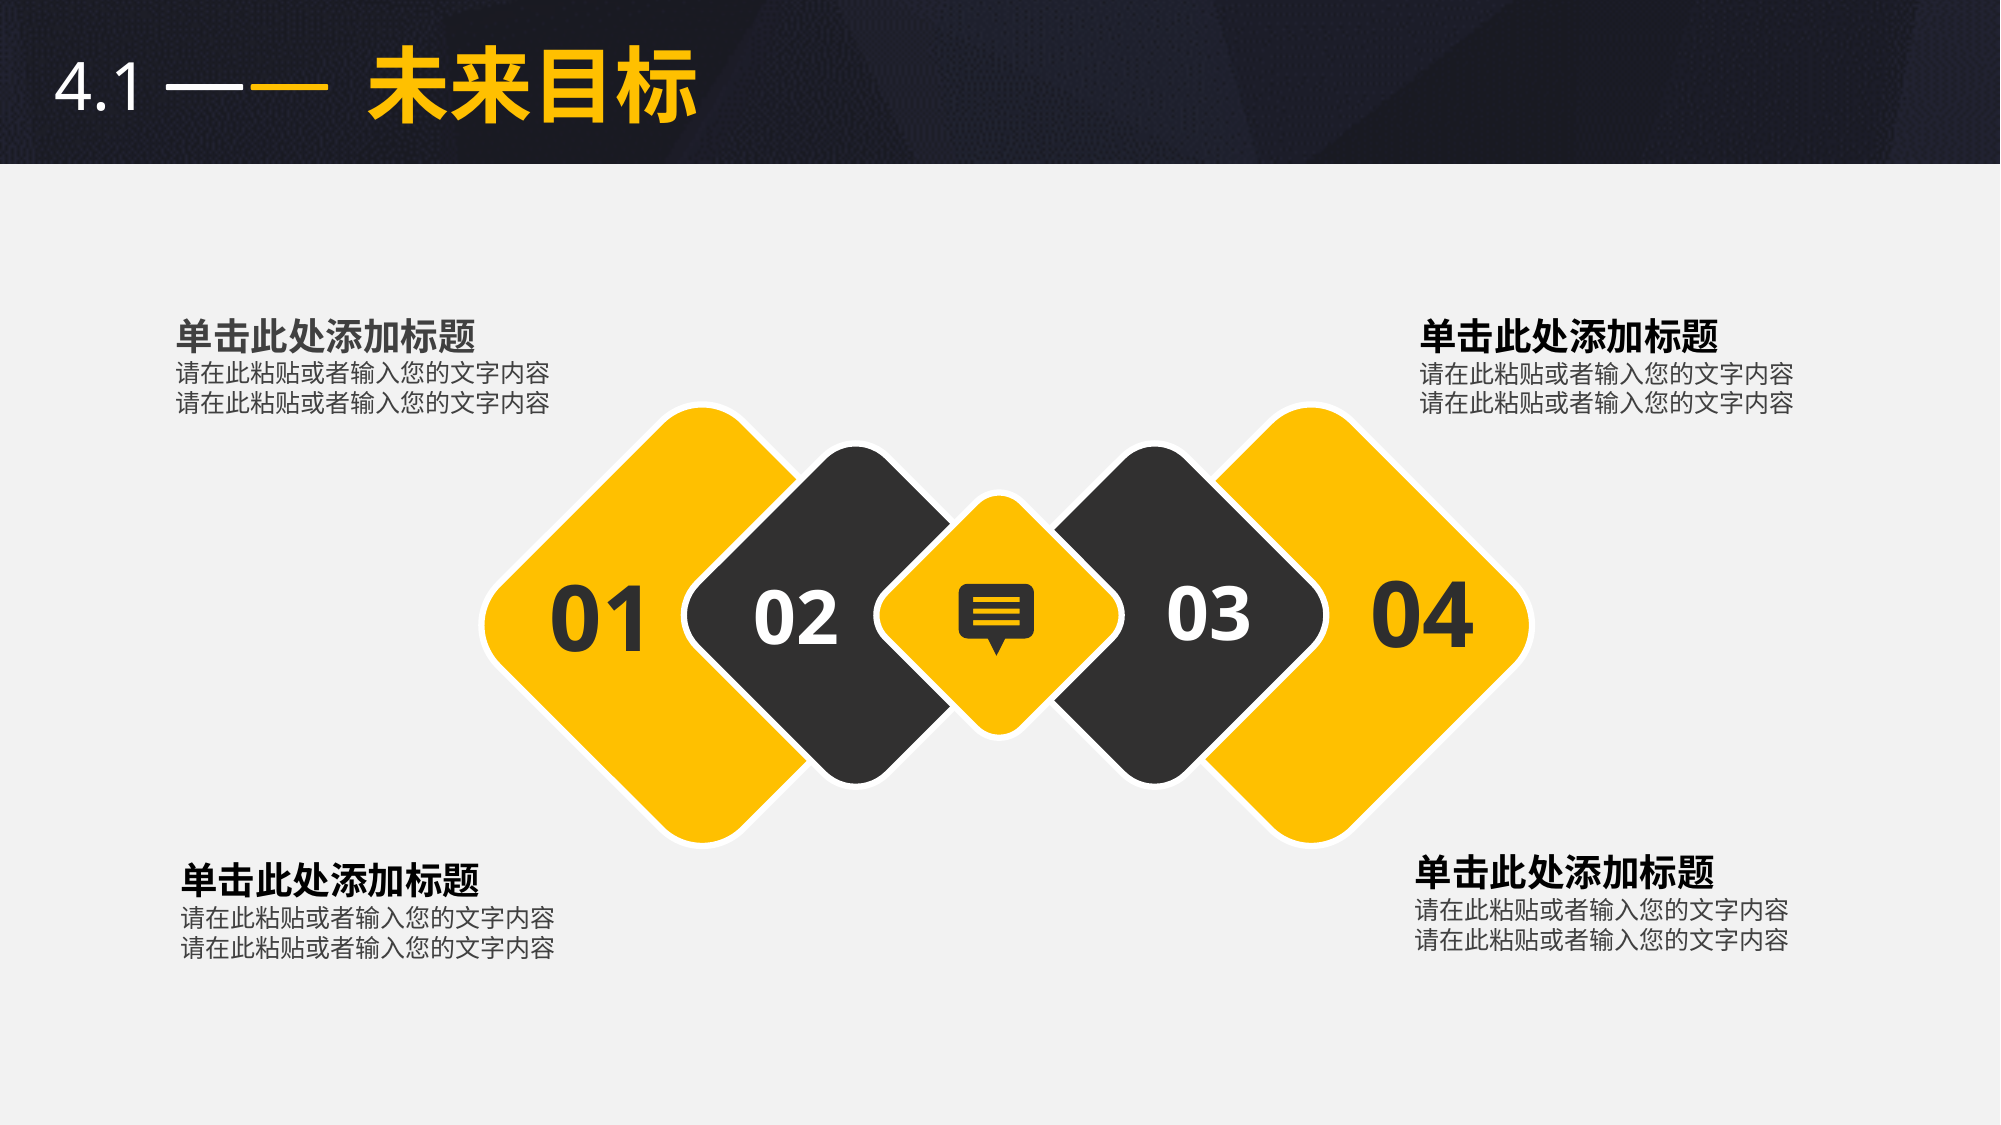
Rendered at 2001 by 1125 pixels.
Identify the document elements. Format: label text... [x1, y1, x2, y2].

text_box 01 [505, 551, 670, 677]
text_box 单击此处添加标题 请在此粘贴或者输入您的文字内容 请在此粘贴或者输入您的文字内容 [161, 305, 566, 495]
text_box [715, 442, 954, 788]
picture [0, 0, 2000, 164]
text_box [1201, 557, 1534, 847]
text_box 单击此处添加标题 请在此粘贴或者输入您的文字内容 请在此粘贴或者输入您的文字内容 [1399, 841, 1805, 1032]
text_box [875, 491, 1122, 739]
text_box 04 [1325, 548, 1490, 673]
text_box 单击此处添加标题 请在此粘贴或者输入您的文字内容 请在此粘贴或者输入您的文字内容 [165, 849, 571, 1040]
text_box [507, 403, 811, 847]
text_box 单击此处添加标题 请在此粘贴或者输入您的文字内容 请在此粘贴或者输入您的文字内容 [1404, 305, 1810, 466]
text_box [1211, 403, 1481, 597]
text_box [165, 84, 329, 91]
text_box 03 [1122, 558, 1268, 663]
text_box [958, 583, 1034, 656]
text_box [480, 576, 505, 675]
text_box 02 [708, 562, 855, 667]
text_box [1050, 442, 1325, 788]
text_box [682, 570, 708, 660]
